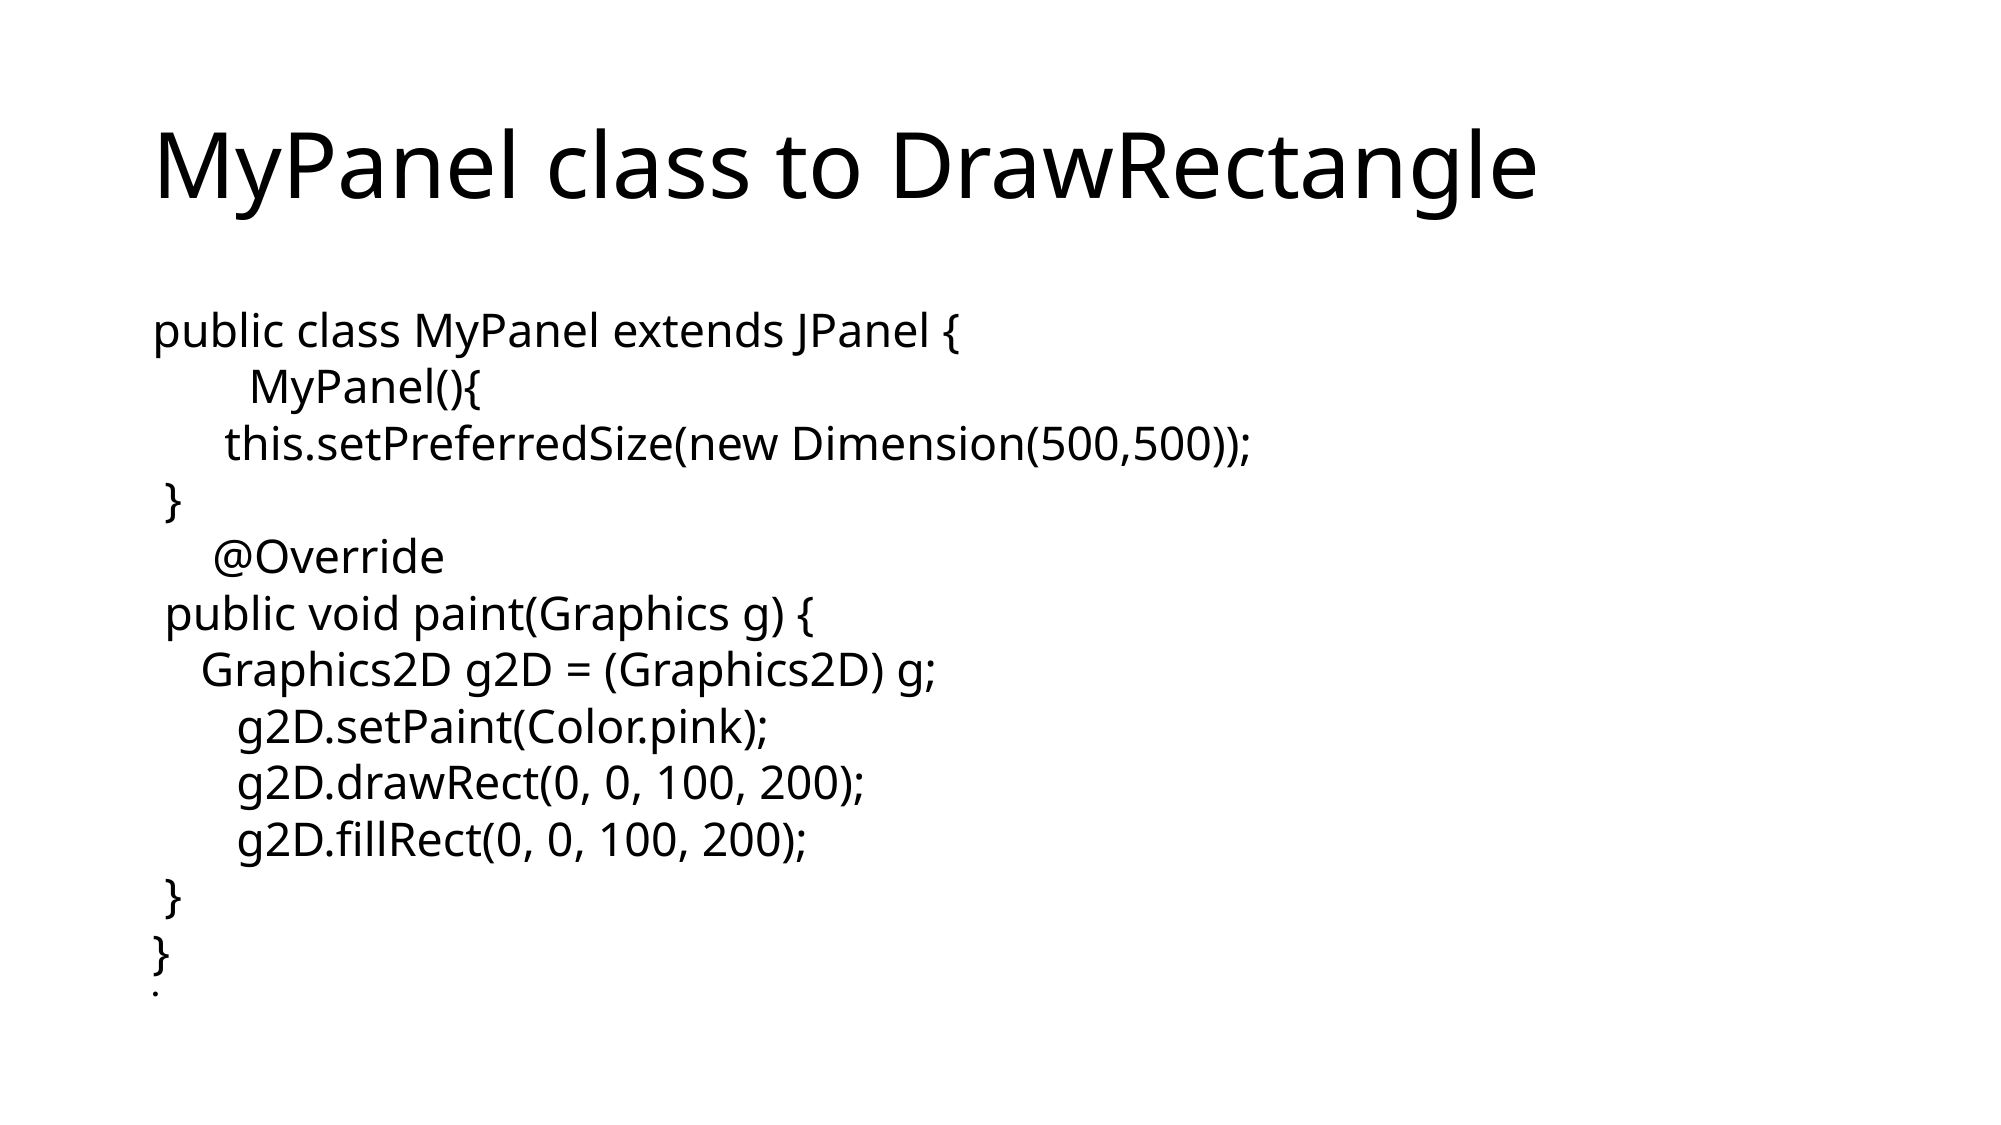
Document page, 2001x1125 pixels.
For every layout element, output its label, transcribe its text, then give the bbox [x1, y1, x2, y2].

list public class MyPanel extends JPanel { MyPanel(){ this.setPreferredSize(new Dimension(500,500)); } @Override public void paint(Graphics g) { Graphics2D g2D = (Graphics2D) g; g2D.setPaint(Color.pink); g2D.drawRect(0, 0, 100, 200); g2D.fillRect(0, 0, 100, 200); } } [137, 299, 1863, 1014]
title MyPanel class to DrawRectangle [137, 59, 1863, 278]
